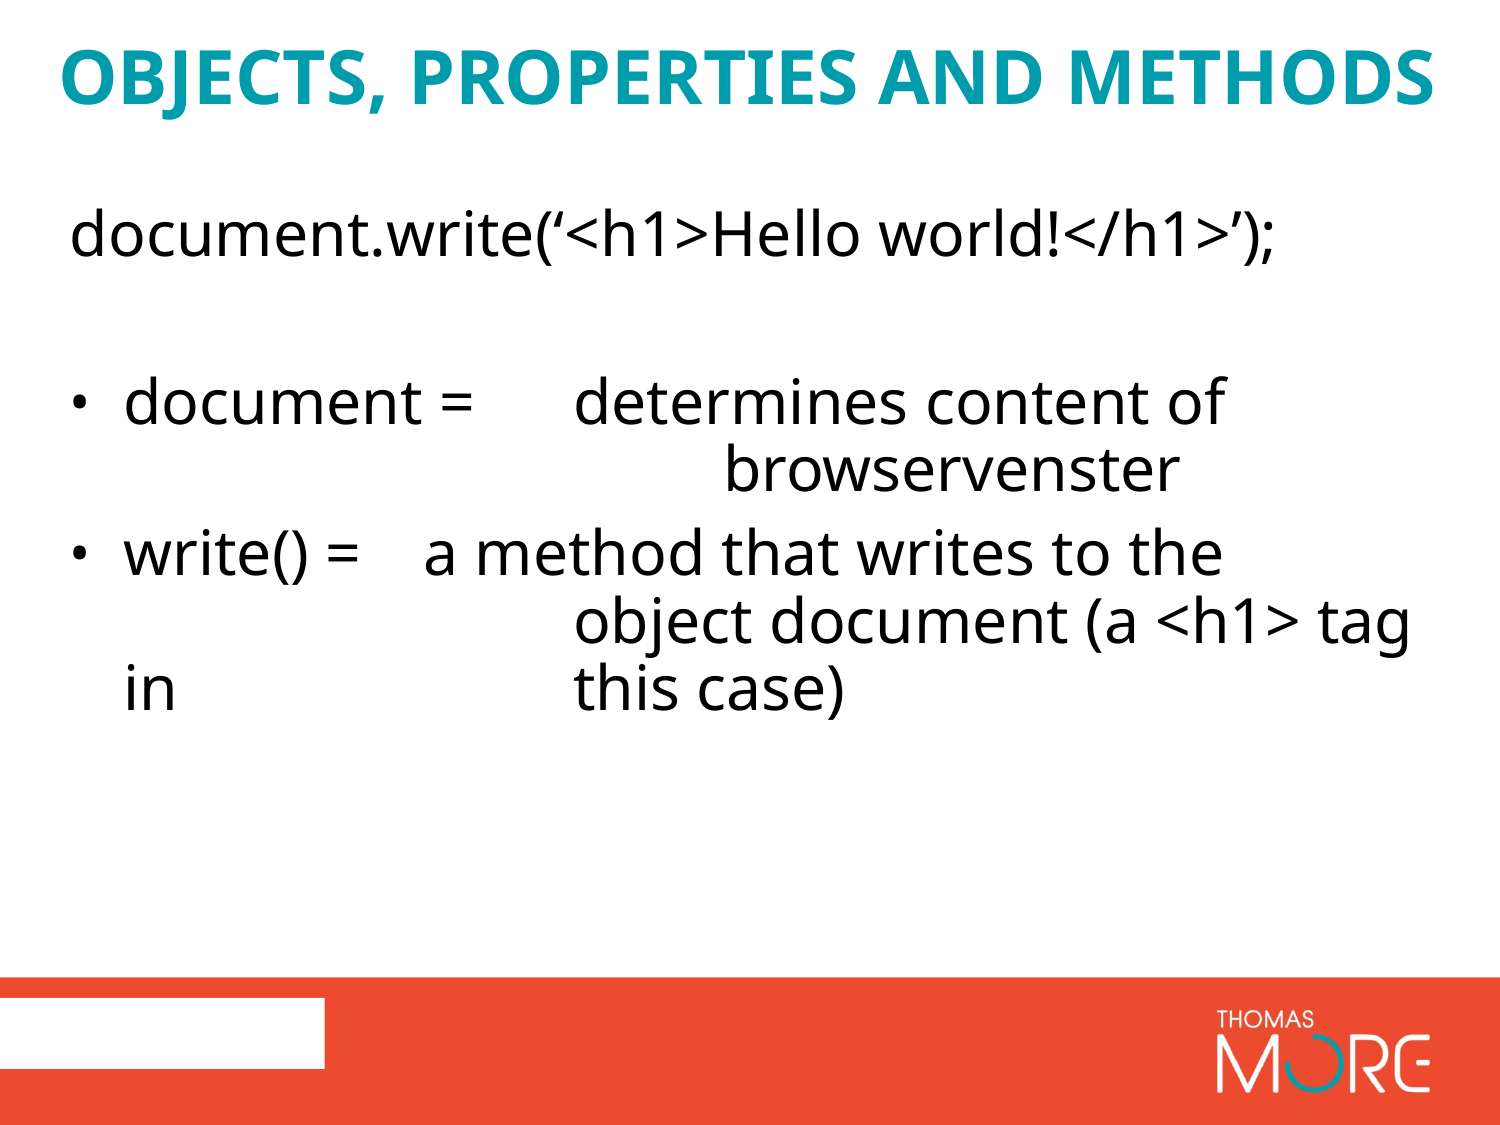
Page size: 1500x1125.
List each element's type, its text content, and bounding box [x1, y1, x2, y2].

picture [1187, 998, 1459, 1122]
text_box Objects, properties and methods [0, 0, 1500, 161]
text_box document.write(‘<h1>Hello world!</h1>’); document = determines content of browservenster write() = a method that writes to the object document (a <h1> tag in this case) [0, 161, 1500, 998]
